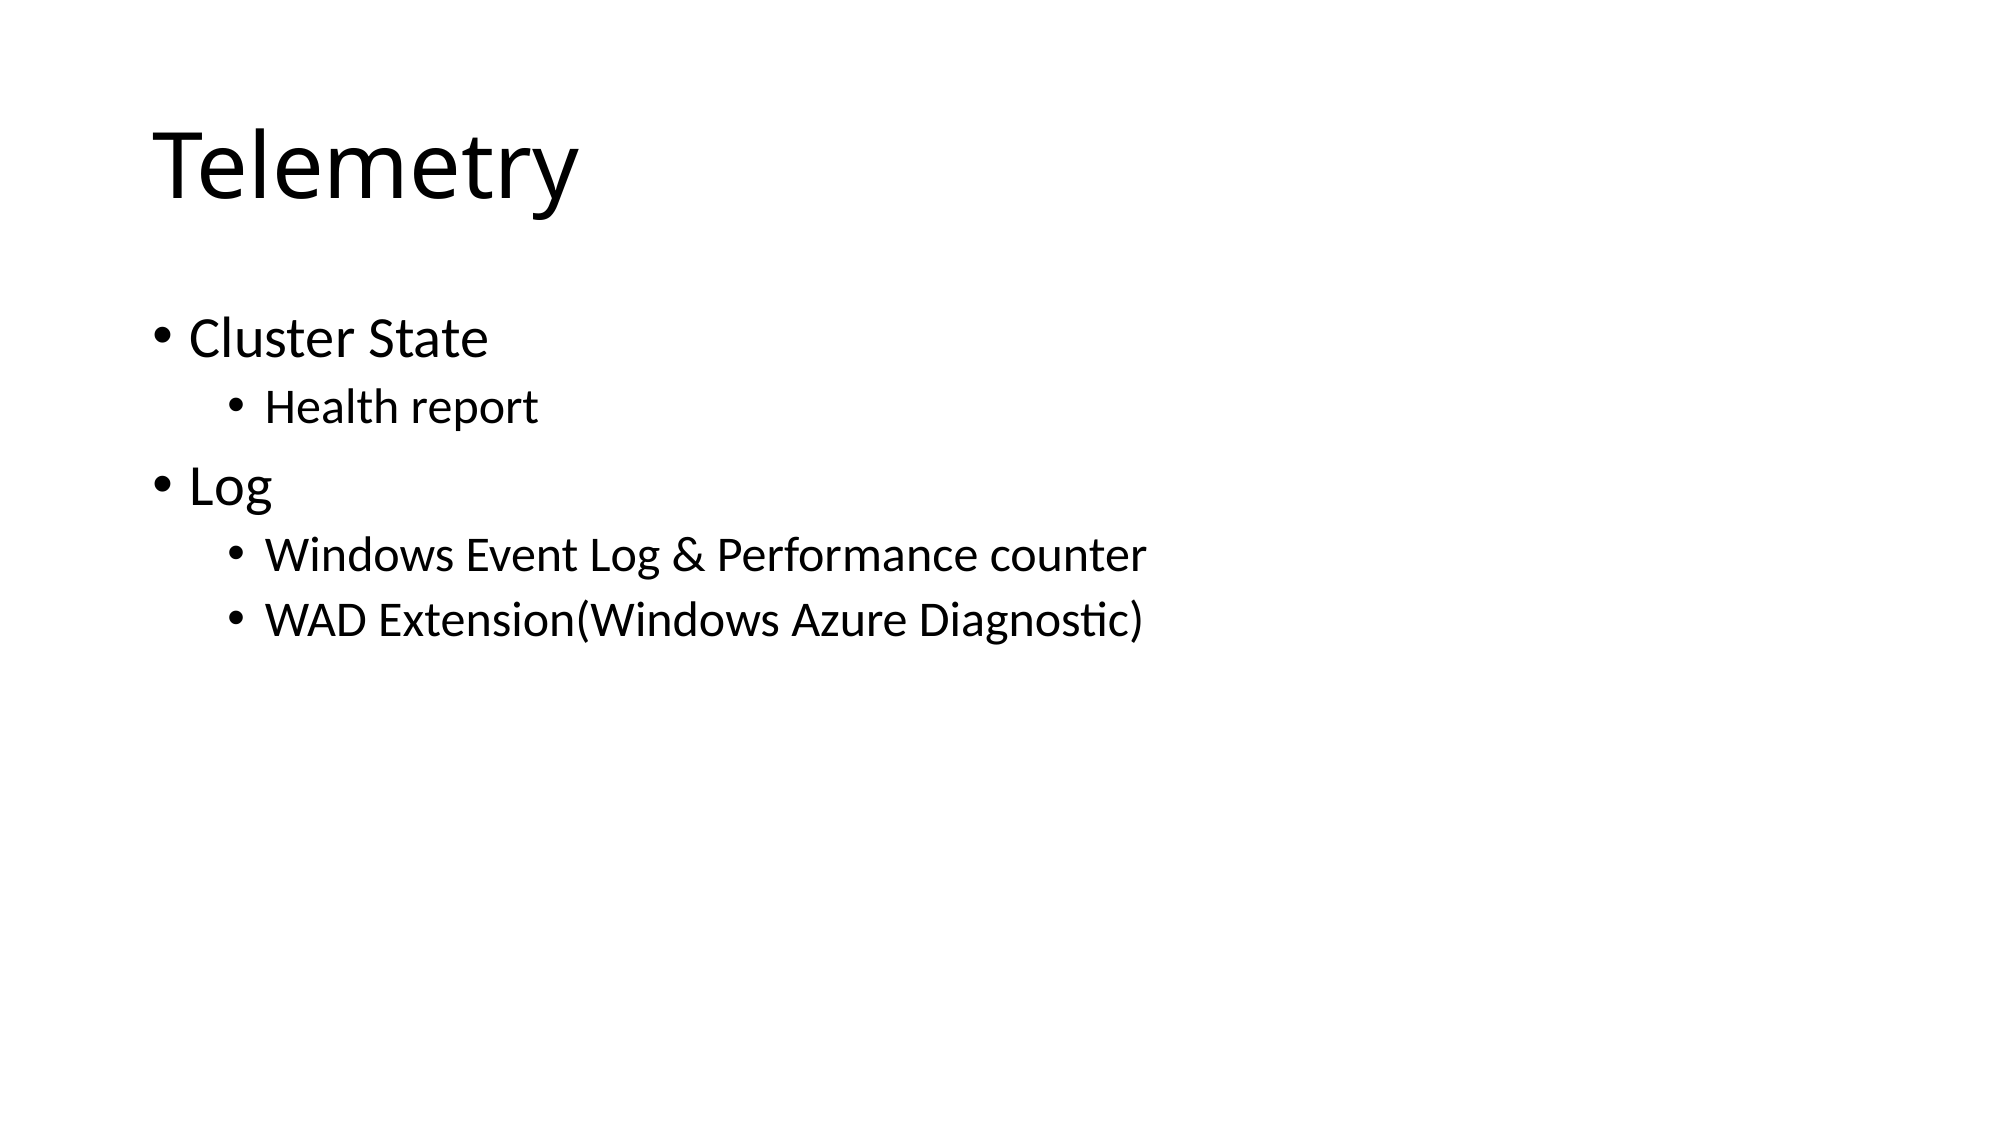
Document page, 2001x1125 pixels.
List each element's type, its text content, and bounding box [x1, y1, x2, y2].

title Telemetry [137, 59, 1863, 278]
list Cluster State Health report Log Windows Event Log & Performance counter WAD Extension(Windows Azure Diagnostic) [137, 299, 1863, 1014]
